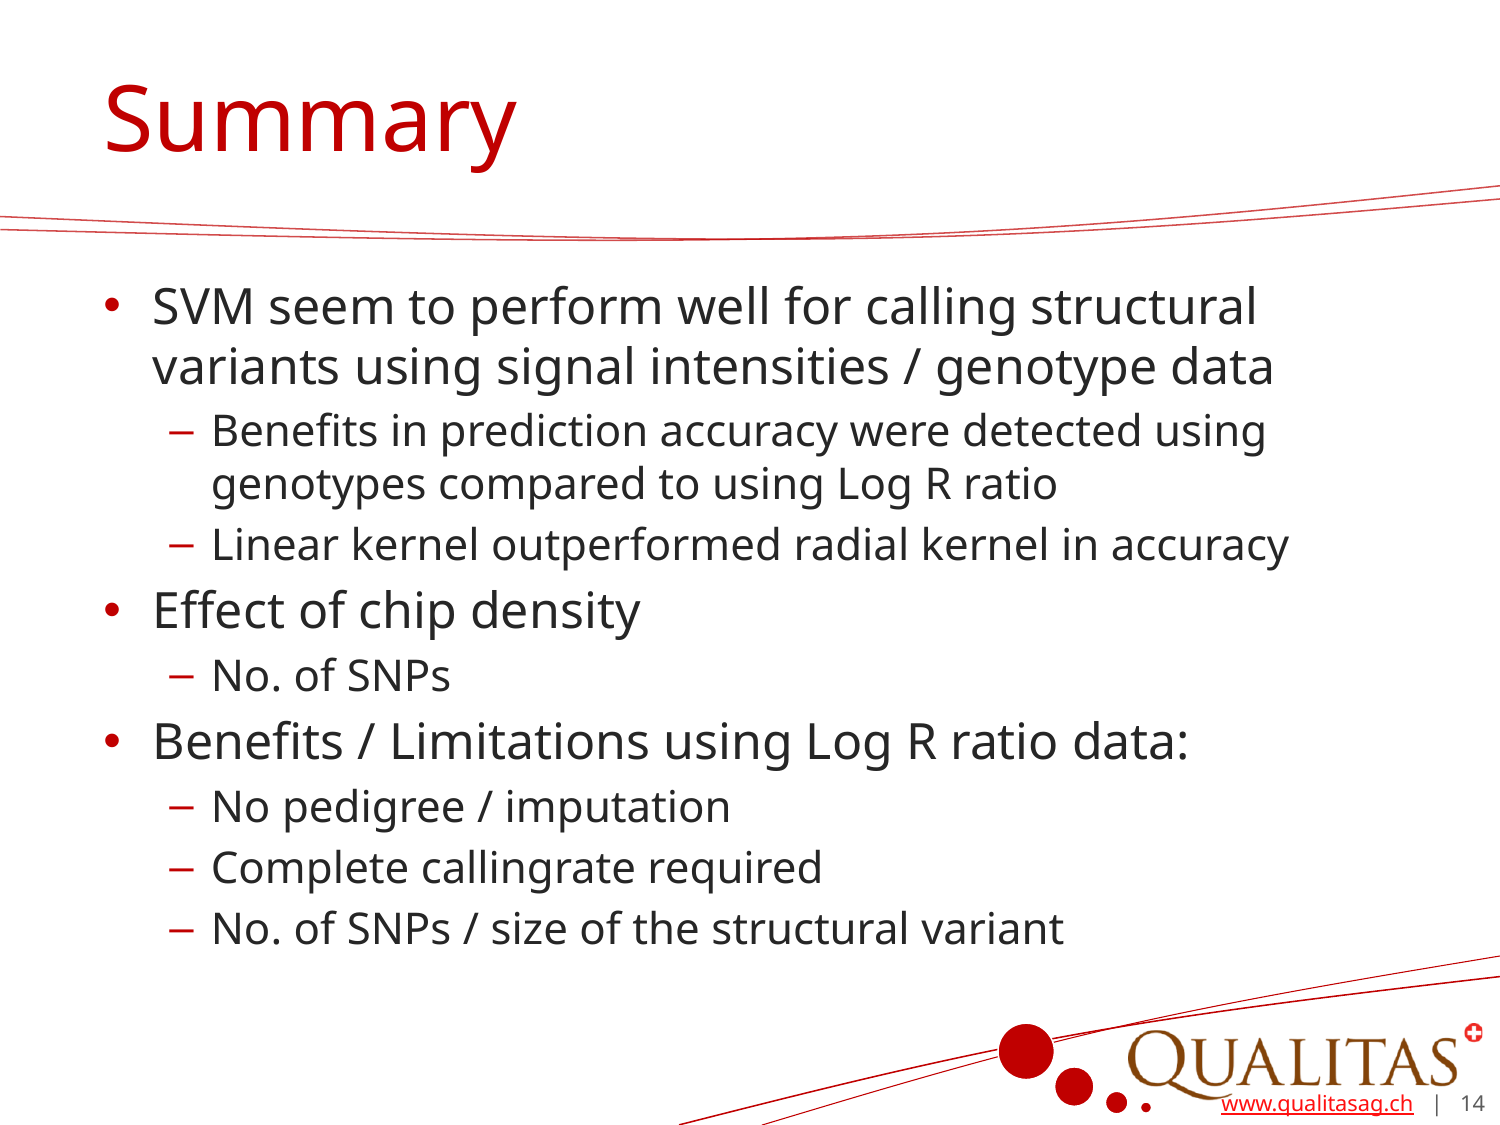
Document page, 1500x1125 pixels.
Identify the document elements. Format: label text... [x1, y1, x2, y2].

picture [1128, 1023, 1483, 1104]
list SVM seem to perform well for calling structural variants using signal intensities / genotype data Benefits in prediction accuracy were detected using genotypes compared to using Log R ratio Linear kernel outperformed radial kernel in accuracy Effect of chip density No. of SNPs Benefits / Limitations using Log R ratio data: No pedigree / imputation Complete callingrate required No. of SNPs / size of the structural variant [88, 267, 1459, 965]
title Summary [88, 45, 1424, 185]
